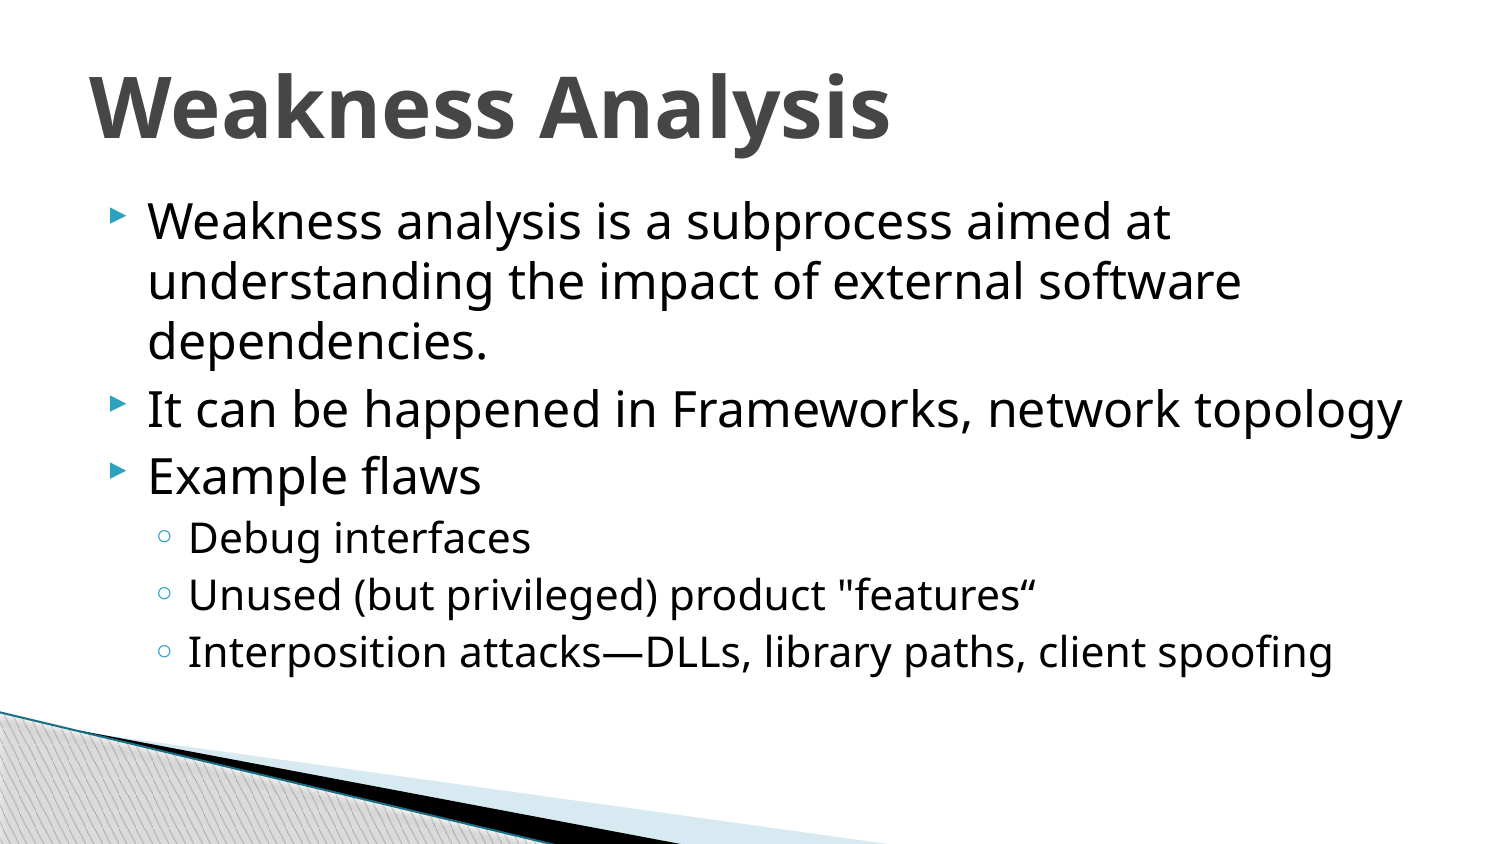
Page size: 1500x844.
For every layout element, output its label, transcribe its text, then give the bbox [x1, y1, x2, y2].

title Weakness Analysis [75, 33, 1425, 175]
list Weakness analysis is a subprocess aimed at understanding the impact of external software dependencies. It can be happened in Frameworks, network topology Example flaws Debug interfaces Unused (but privileged) product "features“ Interposition attacks—DLLs, library paths, client spoofing [75, 182, 1425, 740]
